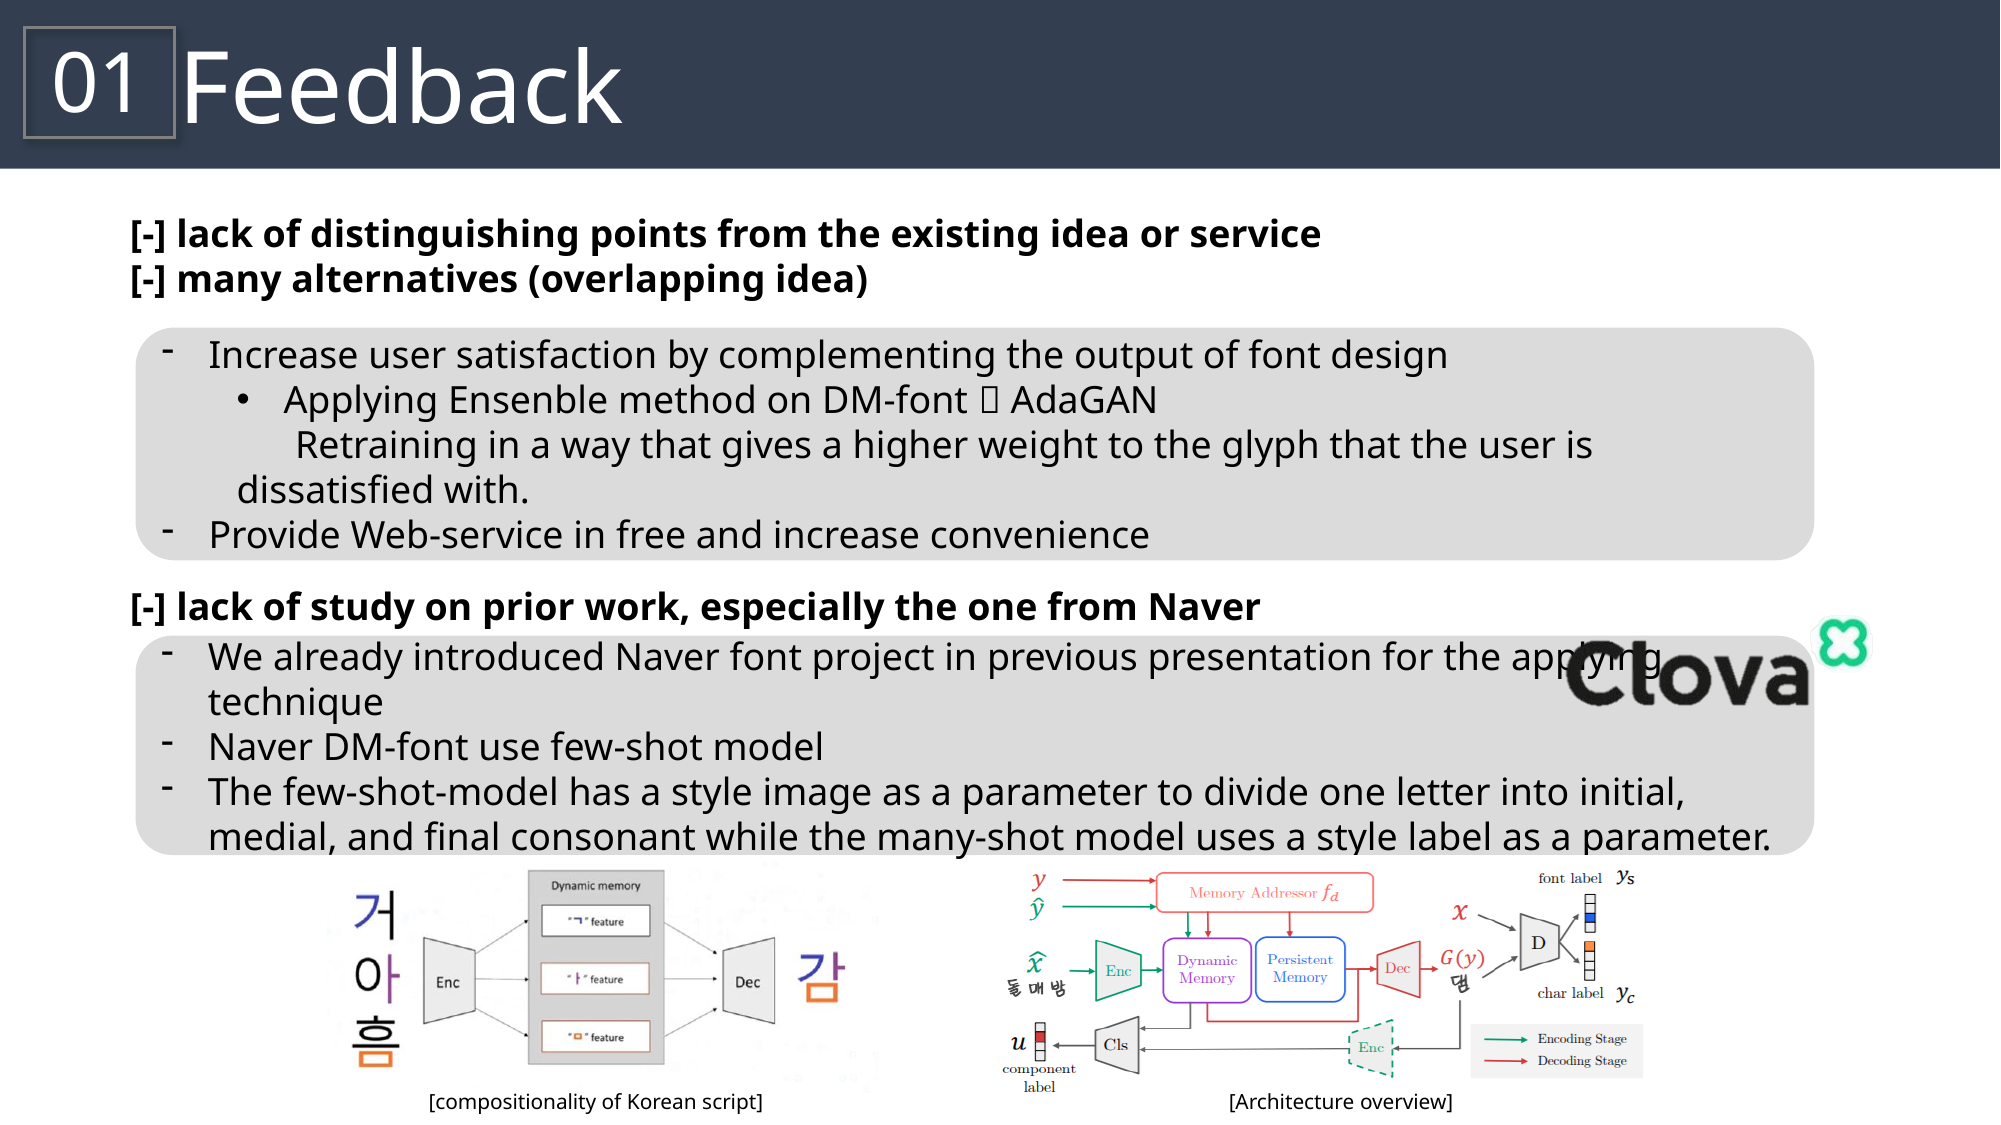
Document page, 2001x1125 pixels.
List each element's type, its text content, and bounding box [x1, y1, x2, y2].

text_box Feedback [163, 16, 639, 151]
picture [1460, 605, 1923, 719]
text_box [-] lack of study on prior work, especially the one from Naver [114, 575, 1393, 635]
text_box [23, 26, 163, 139]
picture [974, 854, 1668, 1092]
text_box [Architecture overview] [1202, 1092, 1480, 1122]
picture [327, 855, 879, 1093]
text_box [0, 0, 2000, 170]
text_box [-] lack of distinguishing points from the existing idea or service [-] many alternatives (overlapping idea) [114, 202, 1393, 308]
text_box [compositionality of Korean script] [413, 1093, 793, 1122]
text_box 01 [36, 21, 161, 137]
text_box Increase user satisfaction by complementing the output of font design Applying Ensenble method on DM-font  AdaGAN Retraining in a way that gives a higher weight to the glyph that the user is dissatisfied with. Provide Web-service in free and increase convenience [134, 326, 1816, 562]
text_box We already introduced Naver font project in previous presentation for the applying technique Naver DM-font use few-shot model The few-shot-model has a style image as a parameter to divide one letter into initial, medial, and final consonant while the many-shot model uses a style label as a parameter. [134, 634, 1816, 857]
